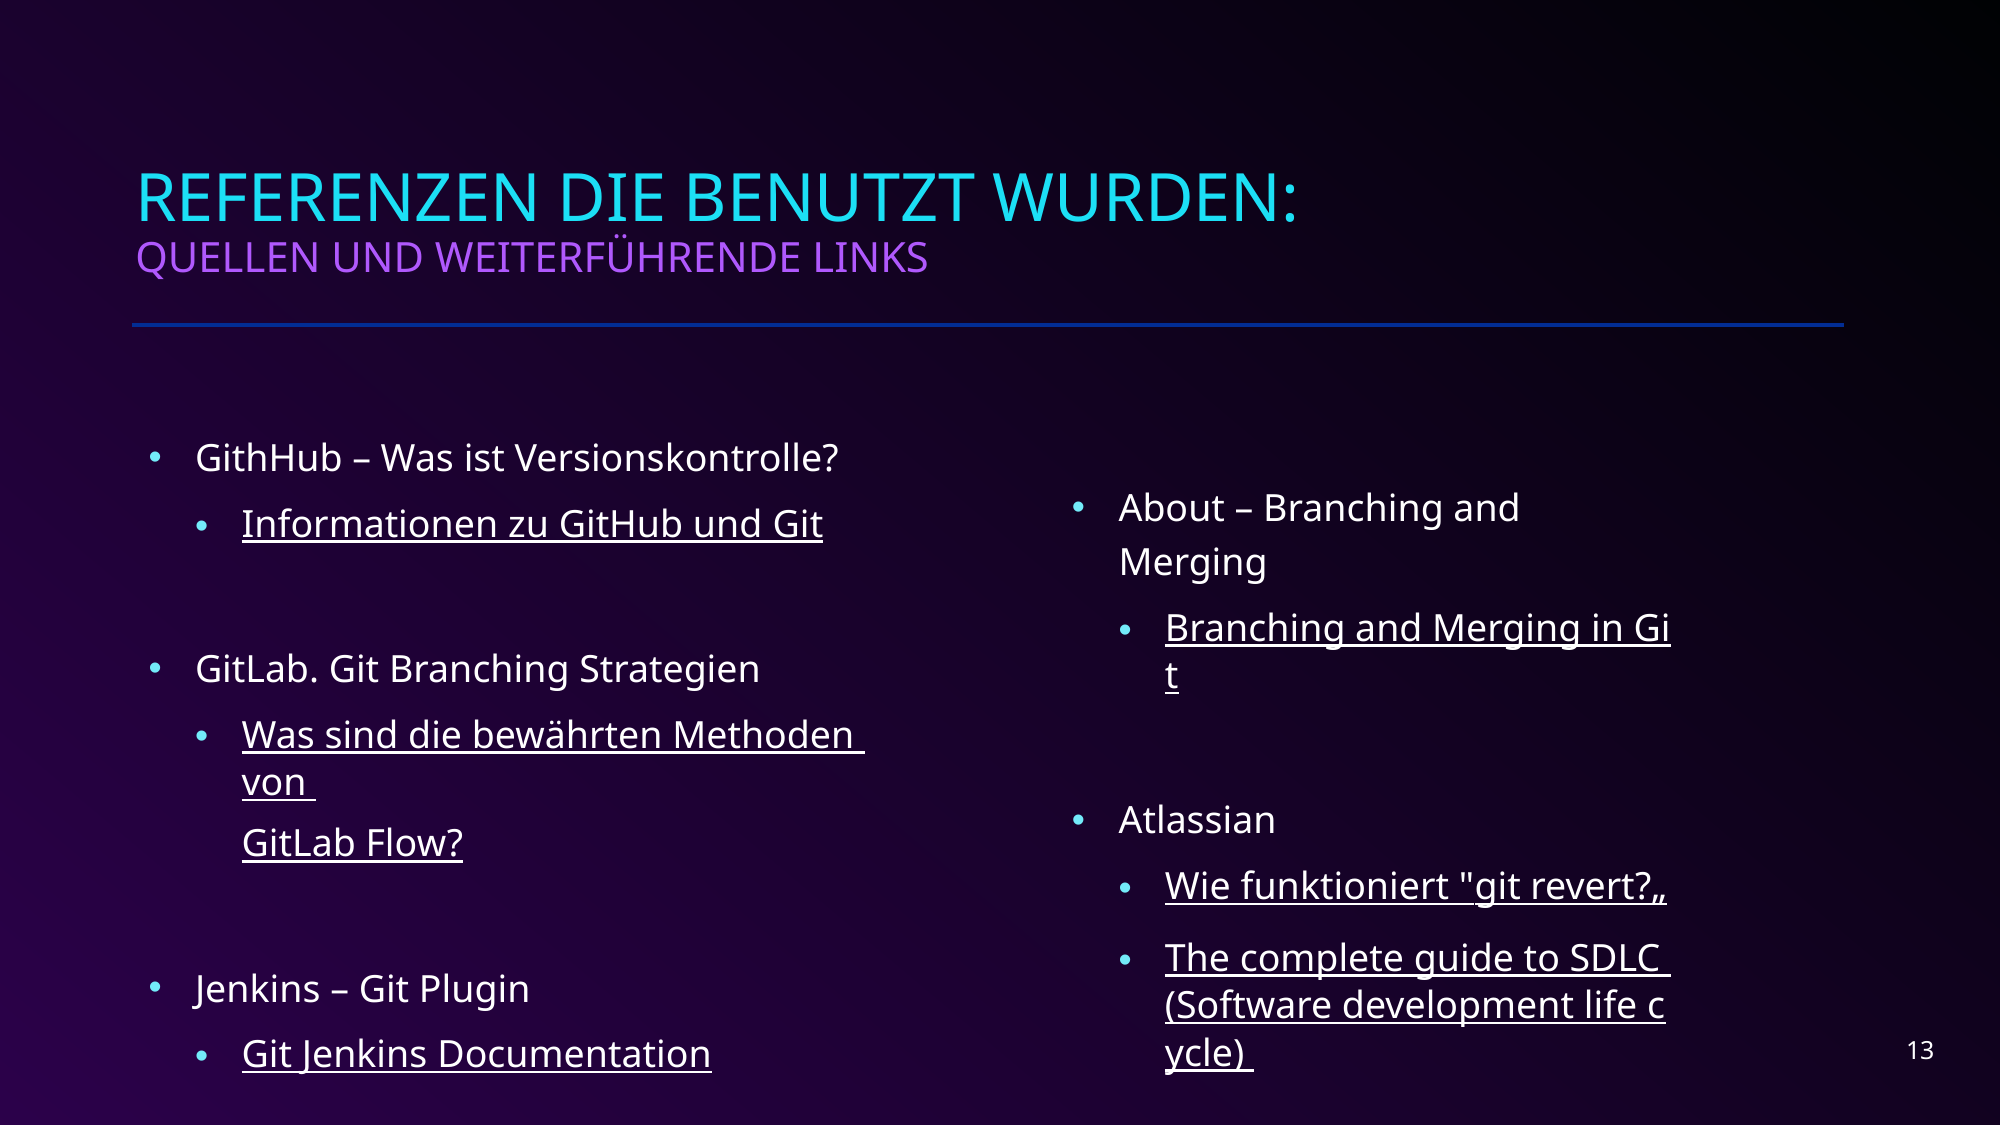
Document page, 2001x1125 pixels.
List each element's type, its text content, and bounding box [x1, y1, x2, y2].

title Referenzen die benutzt wurden: Quellen und weiterführende Links [120, 71, 1846, 289]
text_box About – Branching and Merging Branching and Merging in Git Atlassian Wie funktioniert "git revert?„ The complete guide to SDLC (Software development life cycle) [1056, 467, 1692, 1003]
list GithHub – Was ist Versionskontrolle? Informationen zu GitHub und Git GitLab. Git Branching Strategien Was sind die bewährten Methoden von GitLab Flow? Jenkins – Git Plugin Git Jenkins Documentation [133, 417, 892, 1035]
slide_number 13 [1499, 1021, 1950, 1082]
